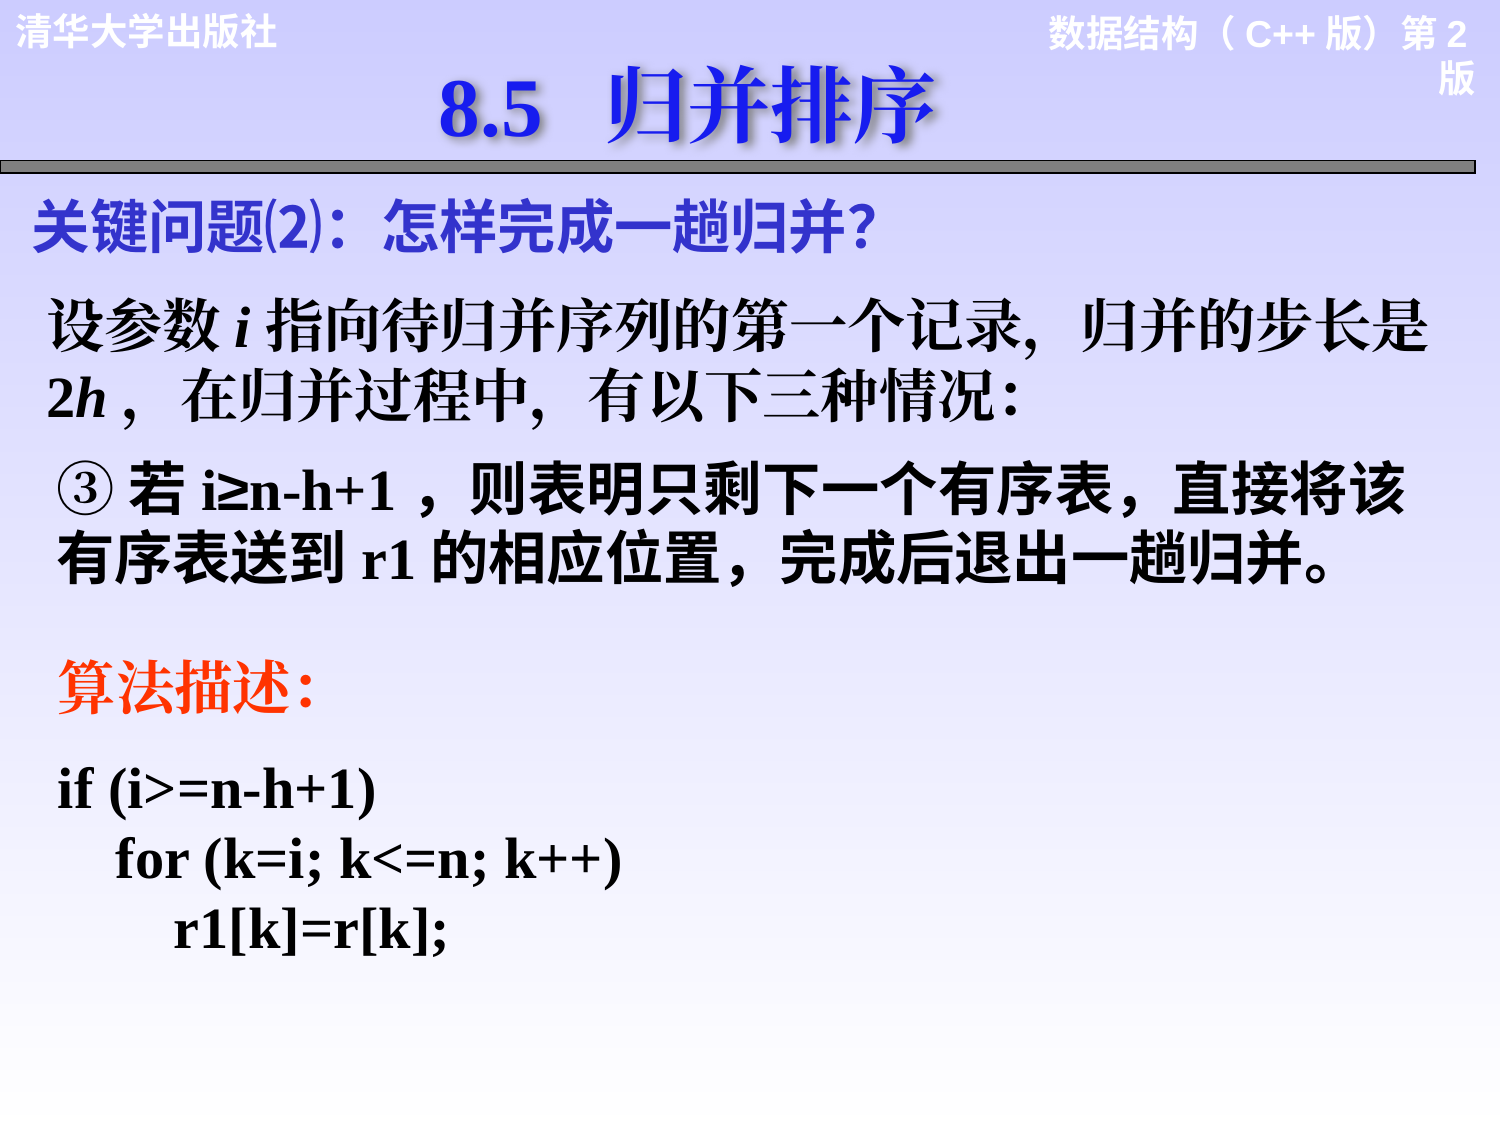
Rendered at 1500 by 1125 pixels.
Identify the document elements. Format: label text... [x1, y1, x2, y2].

text_box 8.5 归并排序 [423, 45, 1022, 161]
text_box 设参数i指向待归并序列的第一个记录，归并的步长是2h，在归并过程中，有以下三种情况： [31, 281, 1459, 438]
text_box 算法描述： if (i>=n-h+1) for (k=i; k<=n; k++) r1[k]=r[k]; [42, 643, 1239, 975]
text_box 关键问题⑵：怎样完成一趟归并？ [16, 182, 1459, 268]
text_box ③若i≥n-h+1，则表明只剩下一个有序表，直接将该有序表送到r1的相应位置，完成后退出一趟归并。 [41, 444, 1422, 600]
